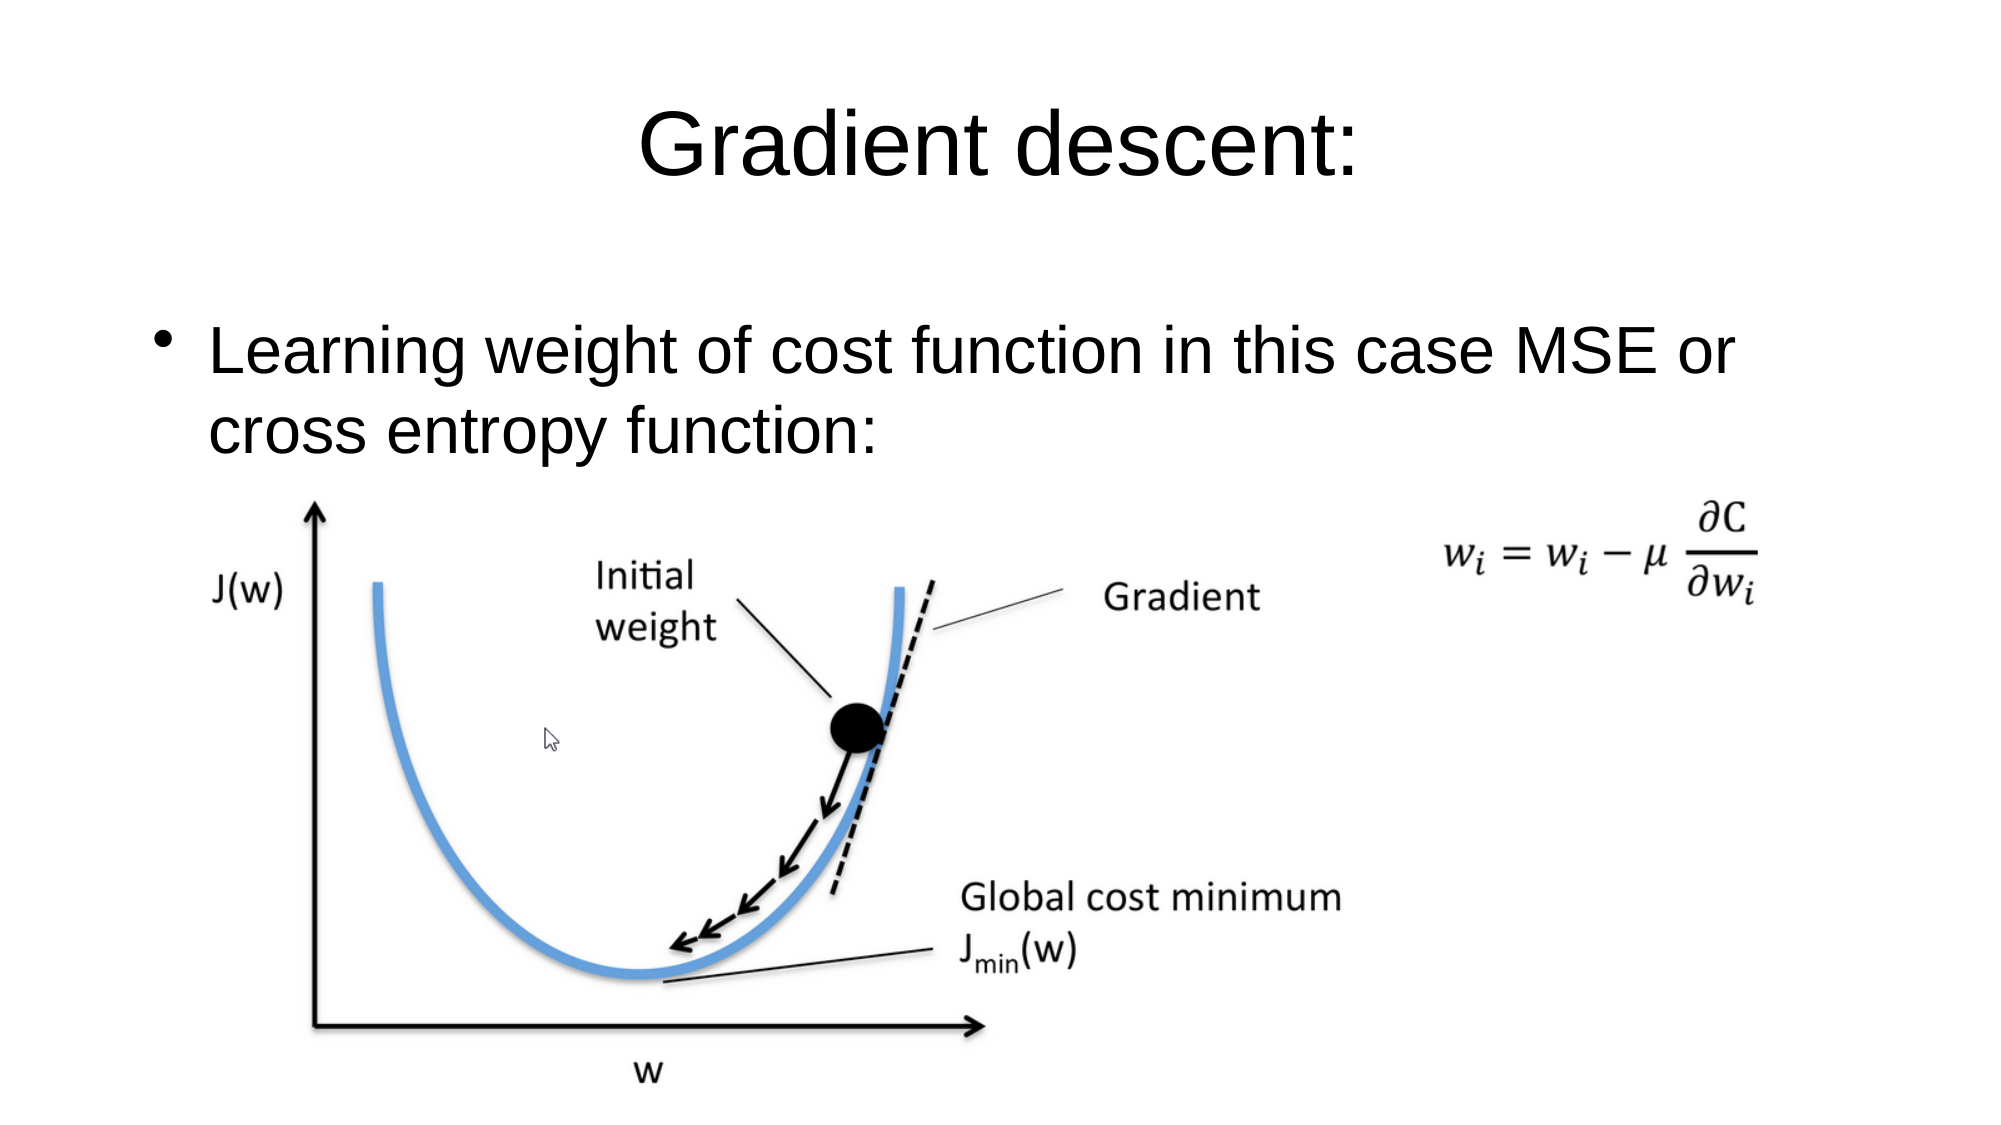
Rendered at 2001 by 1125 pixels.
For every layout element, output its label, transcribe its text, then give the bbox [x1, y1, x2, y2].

list Learning weight of cost function in this case MSE or cross entropy function: [137, 299, 1847, 1014]
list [1405, 484, 1783, 641]
picture [178, 471, 1370, 1114]
title Gradient descent: [99, 44, 1901, 233]
